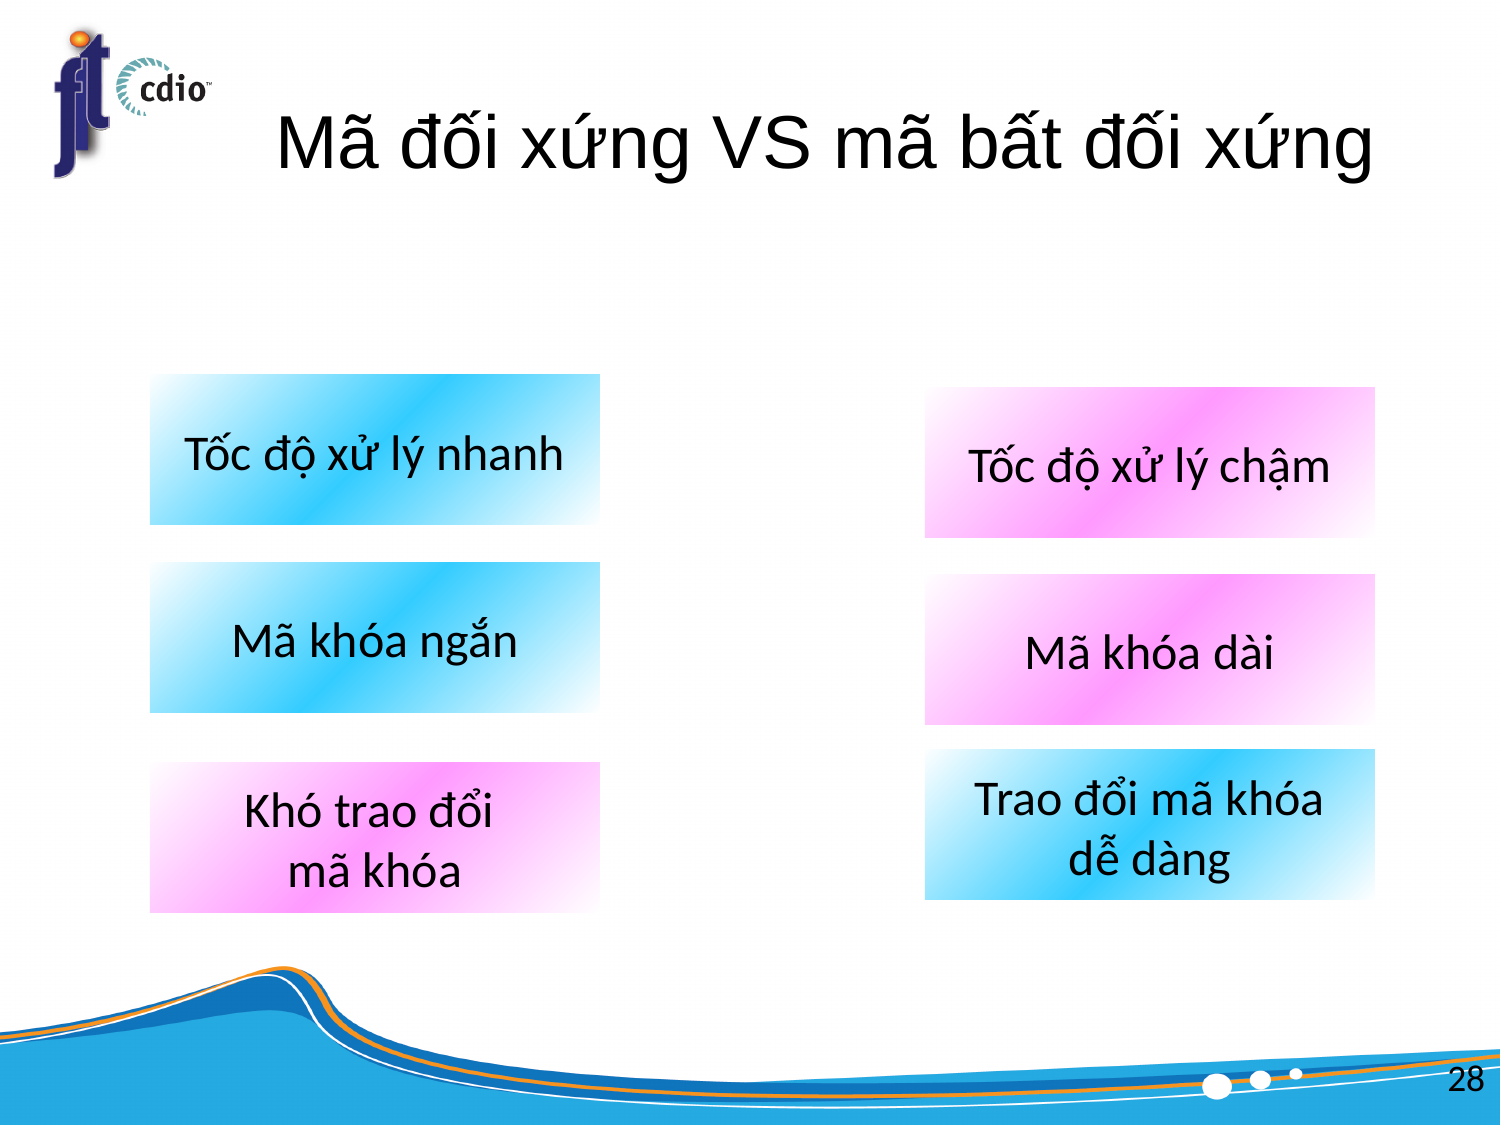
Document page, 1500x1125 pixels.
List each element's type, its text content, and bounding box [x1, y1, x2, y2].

text_box Trao đổi mã khóa dễ dàng [924, 749, 1375, 900]
text_box Mã khóa dài [924, 574, 1375, 725]
text_box Mã khóa ngắn [149, 562, 600, 713]
picture [0, 0, 1500, 1125]
text_box Tốc độ xử lý nhanh [149, 374, 600, 525]
text_box [1149, 1046, 1500, 1125]
text_box Tốc độ xử lý chậm [924, 387, 1375, 538]
text_box Khó trao đổi mã khóa [149, 762, 600, 913]
title Mã đối xứng VS mã bất đối xứng [226, 45, 1425, 233]
